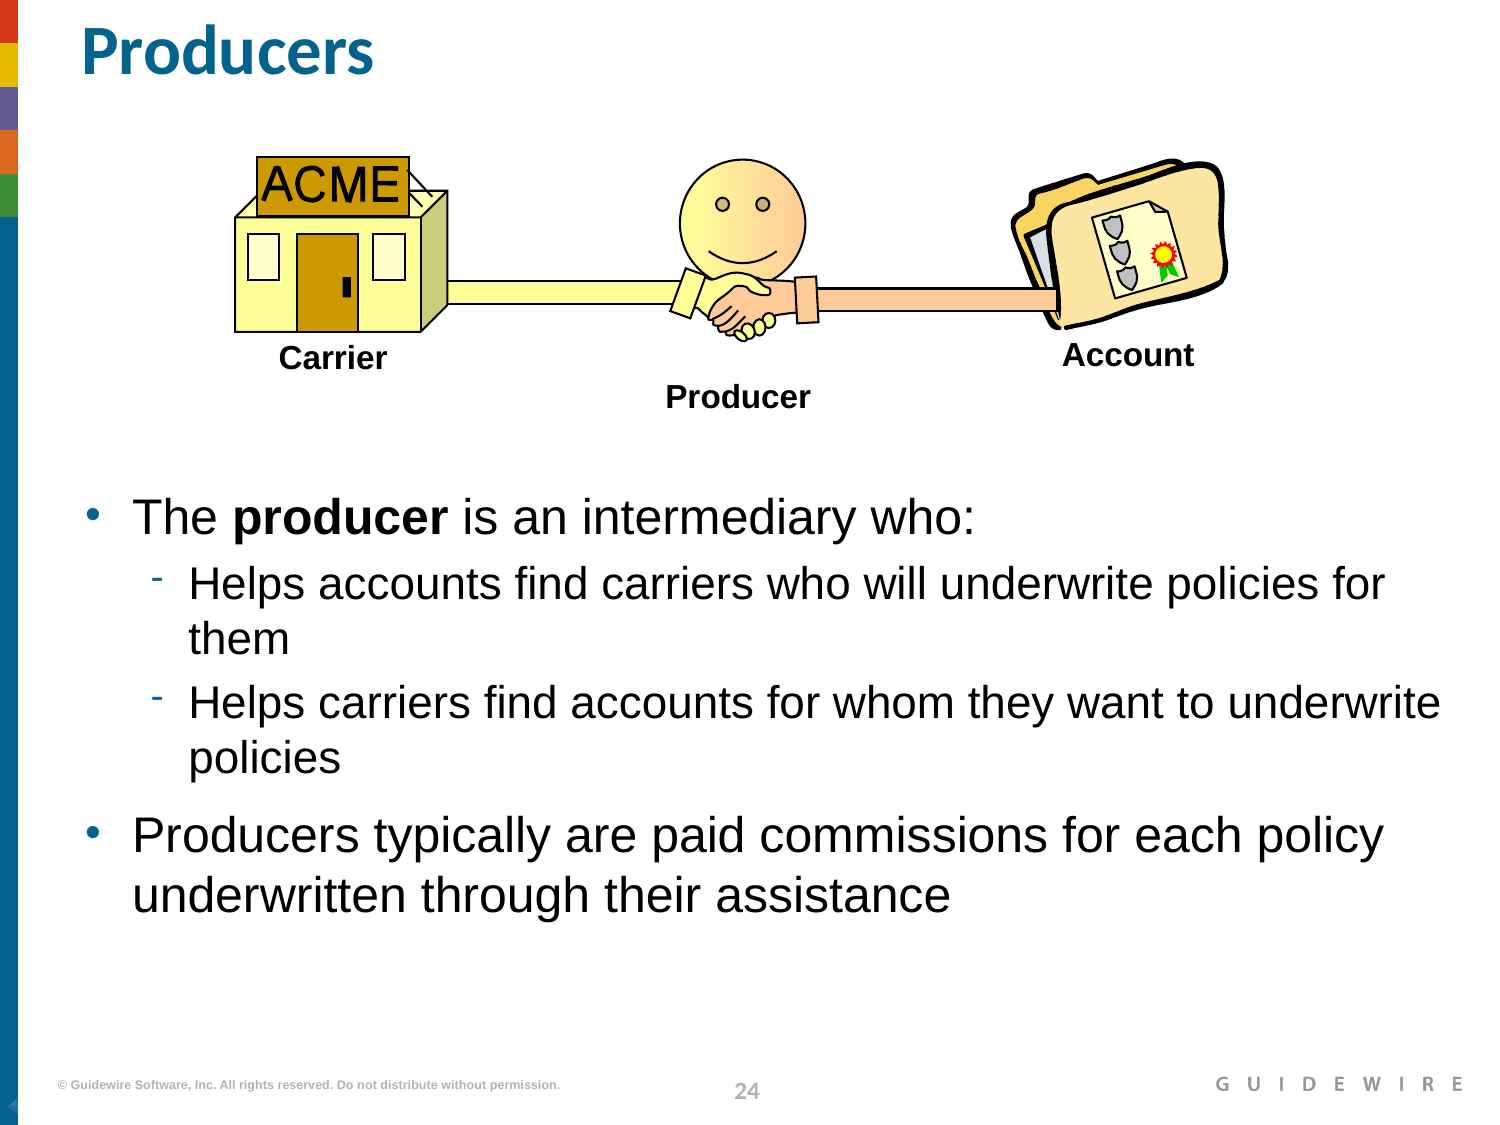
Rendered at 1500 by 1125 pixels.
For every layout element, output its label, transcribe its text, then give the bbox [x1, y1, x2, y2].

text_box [677, 159, 818, 341]
text_box Account [1024, 341, 1232, 373]
text_box [822, 288, 1001, 312]
title Producers [81, 19, 1446, 142]
picture [10, 1101, 18, 1111]
picture [0, 0, 18, 216]
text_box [234, 156, 448, 333]
text_box [452, 281, 671, 305]
text_box Carrier [229, 335, 437, 376]
picture [1215, 1073, 1480, 1096]
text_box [1006, 155, 1232, 334]
list The producer is an intermediary who: Helps accounts find carriers who will underwrite policies for them Helps carriers find accounts for whom they want to underwrite policies Producers typically are paid commissions for each policy underwritten through their assistance [85, 484, 1450, 943]
text_box Producer [634, 374, 842, 415]
